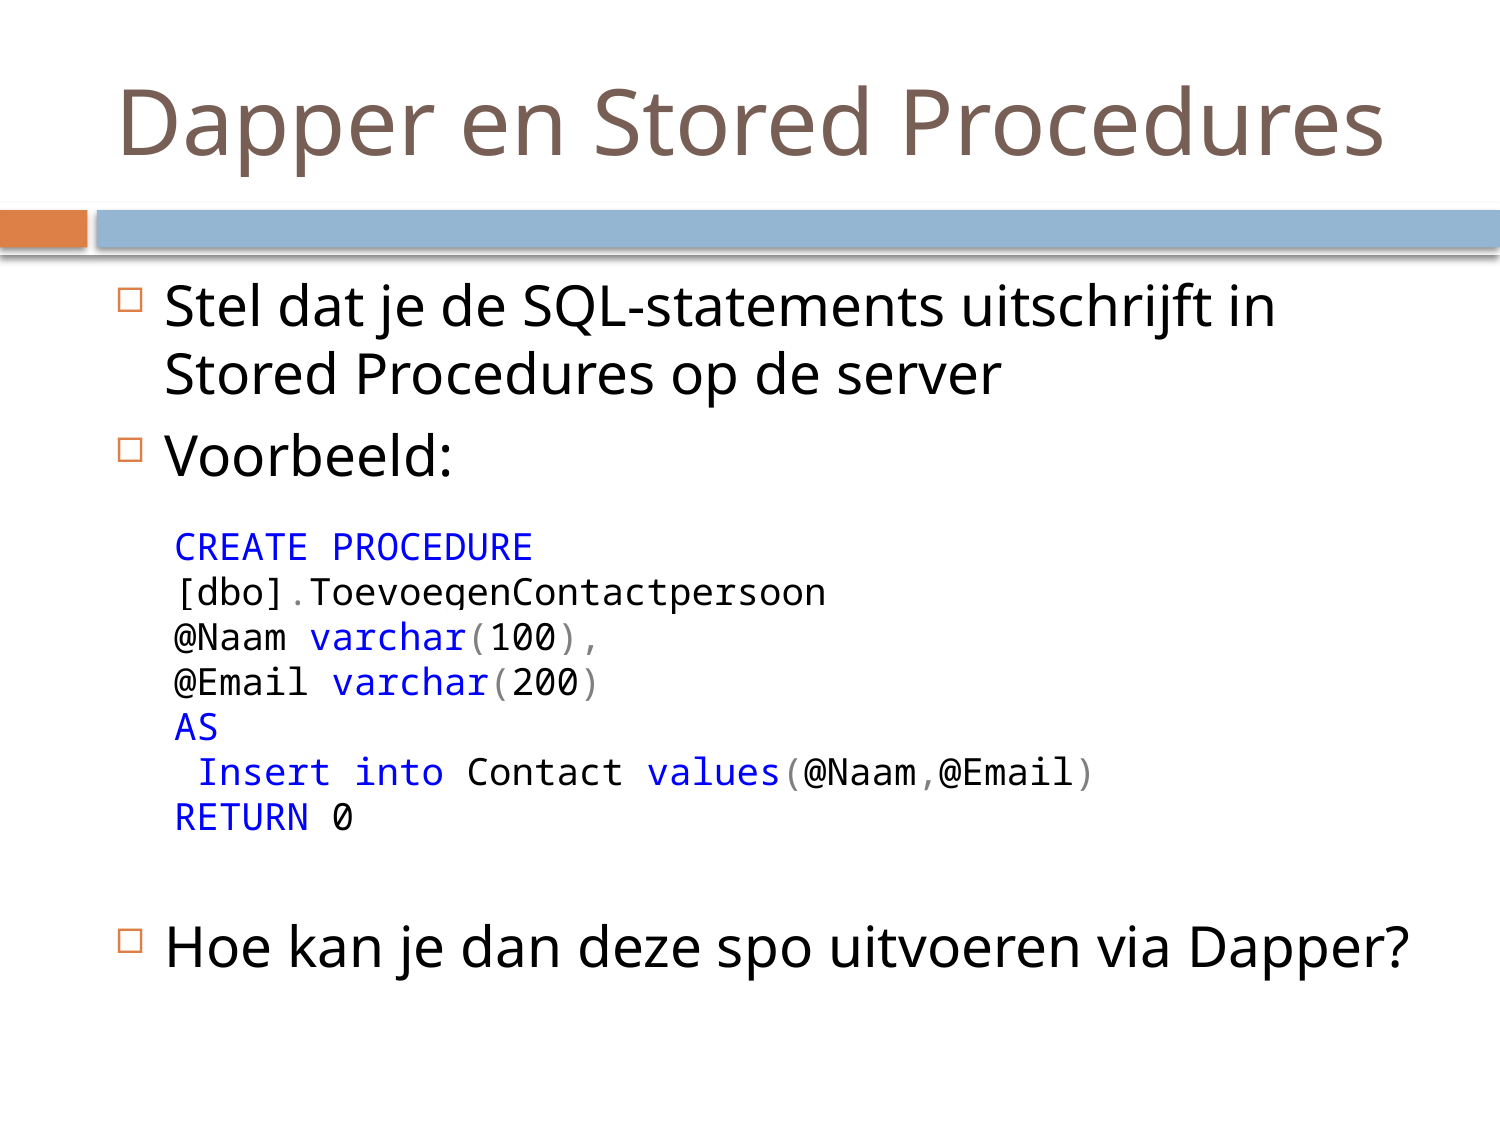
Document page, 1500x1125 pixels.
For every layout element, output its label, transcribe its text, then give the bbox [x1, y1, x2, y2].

text_box CREATE PROCEDURE [dbo].ToevoegenContactpersoon @Naam varchar(100), @Email varchar(200) AS Insert into Contact values(@Naam,@Email) RETURN 0 [159, 515, 1223, 845]
list Stel dat je de SQL-statements uitschrijft in Stored Procedures op de server Voorbeeld: Hoe kan je dan deze spo uitvoeren via Dapper? [100, 262, 1438, 1000]
title Dapper en Stored Procedures [100, 37, 1438, 200]
